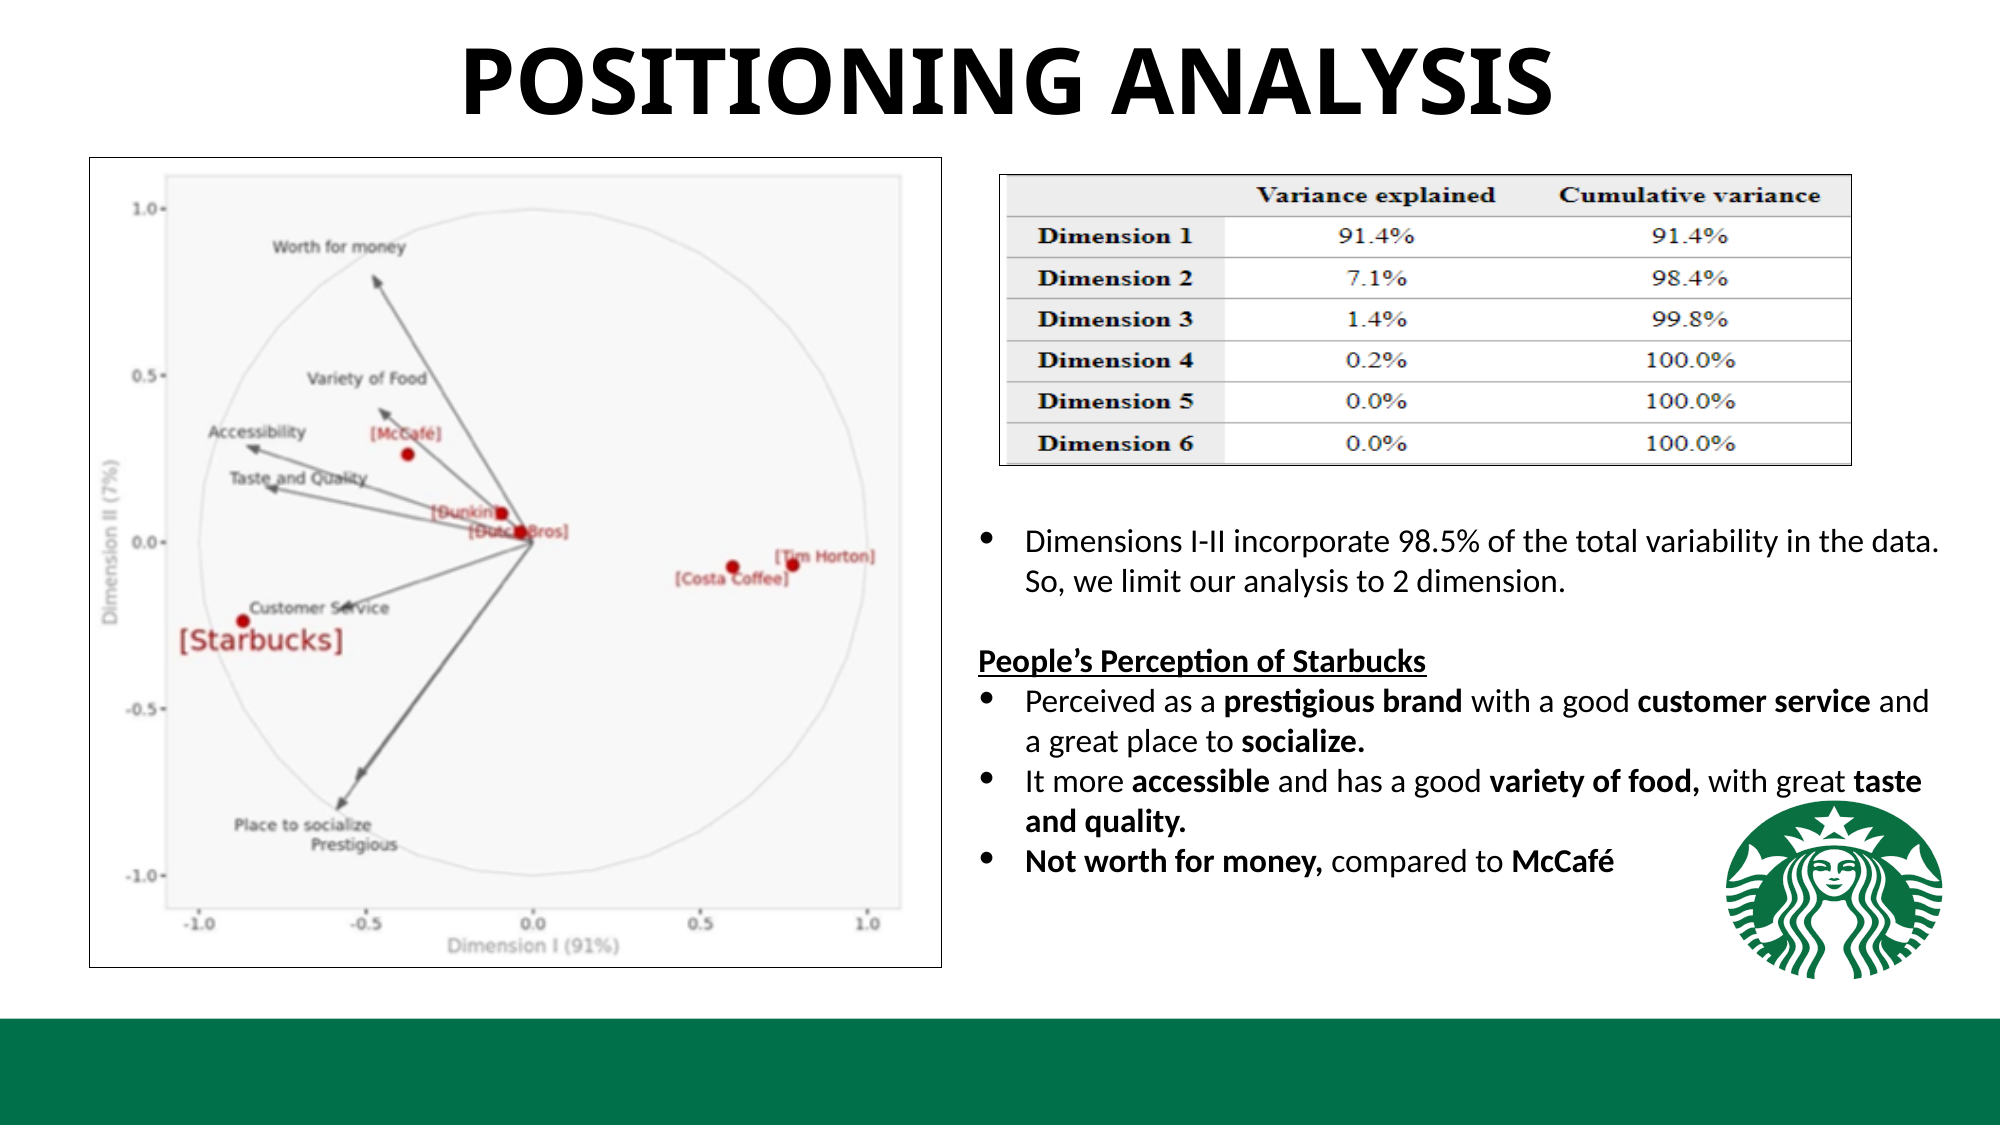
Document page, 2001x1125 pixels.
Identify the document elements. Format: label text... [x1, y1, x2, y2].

picture [999, 174, 1852, 466]
text_box Dimensions I-II incorporate 98.5% of the total variability in the data. So, we limit our analysis to 2 dimension. People’s Perception of Starbucks Perceived as a prestigious brand with a good customer service and a great place to socialize. It more accessible and has a good variety of food, with great taste and quality. Not worth for money, compared to McCafé [978, 519, 1944, 879]
picture [1697, 797, 1971, 987]
text_box [0, 1018, 2000, 1125]
text_box POSITIONING ANALYSIS [7, 15, 2000, 141]
picture [89, 157, 942, 968]
